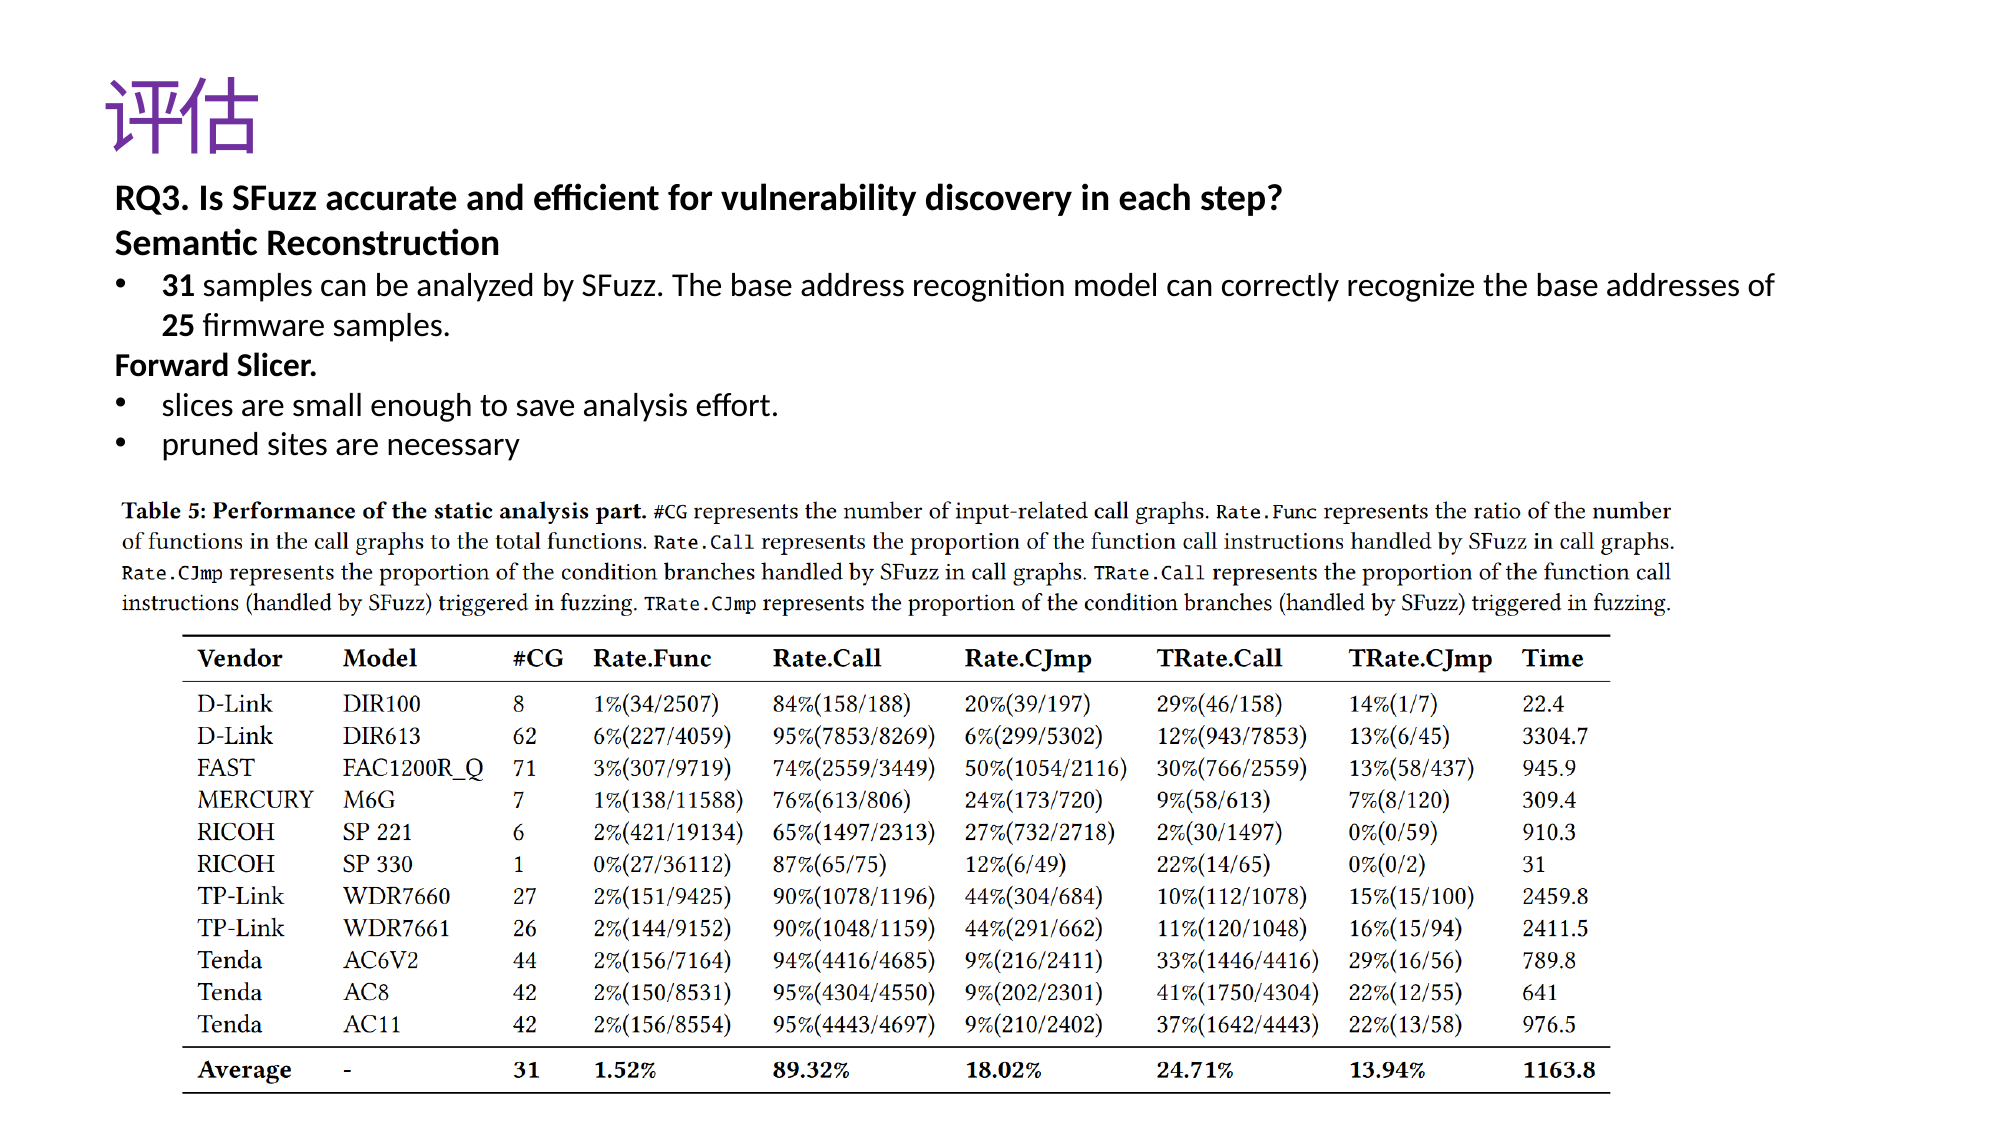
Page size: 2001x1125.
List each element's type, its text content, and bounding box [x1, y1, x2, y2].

text_box RQ3. Is SFuzz accurate and efficient for vulnerability discovery in each step? Semantic Reconstruction 31 samples can be analyzed by SFuzz. The base address recognition model can correctly recognize the base addresses of 25 firmware samples. Forward Slicer. slices are small enough to save analysis effort. pruned sites are necessary [99, 165, 1828, 510]
picture [99, 466, 1687, 1102]
text_box 评估 [99, 62, 1800, 165]
